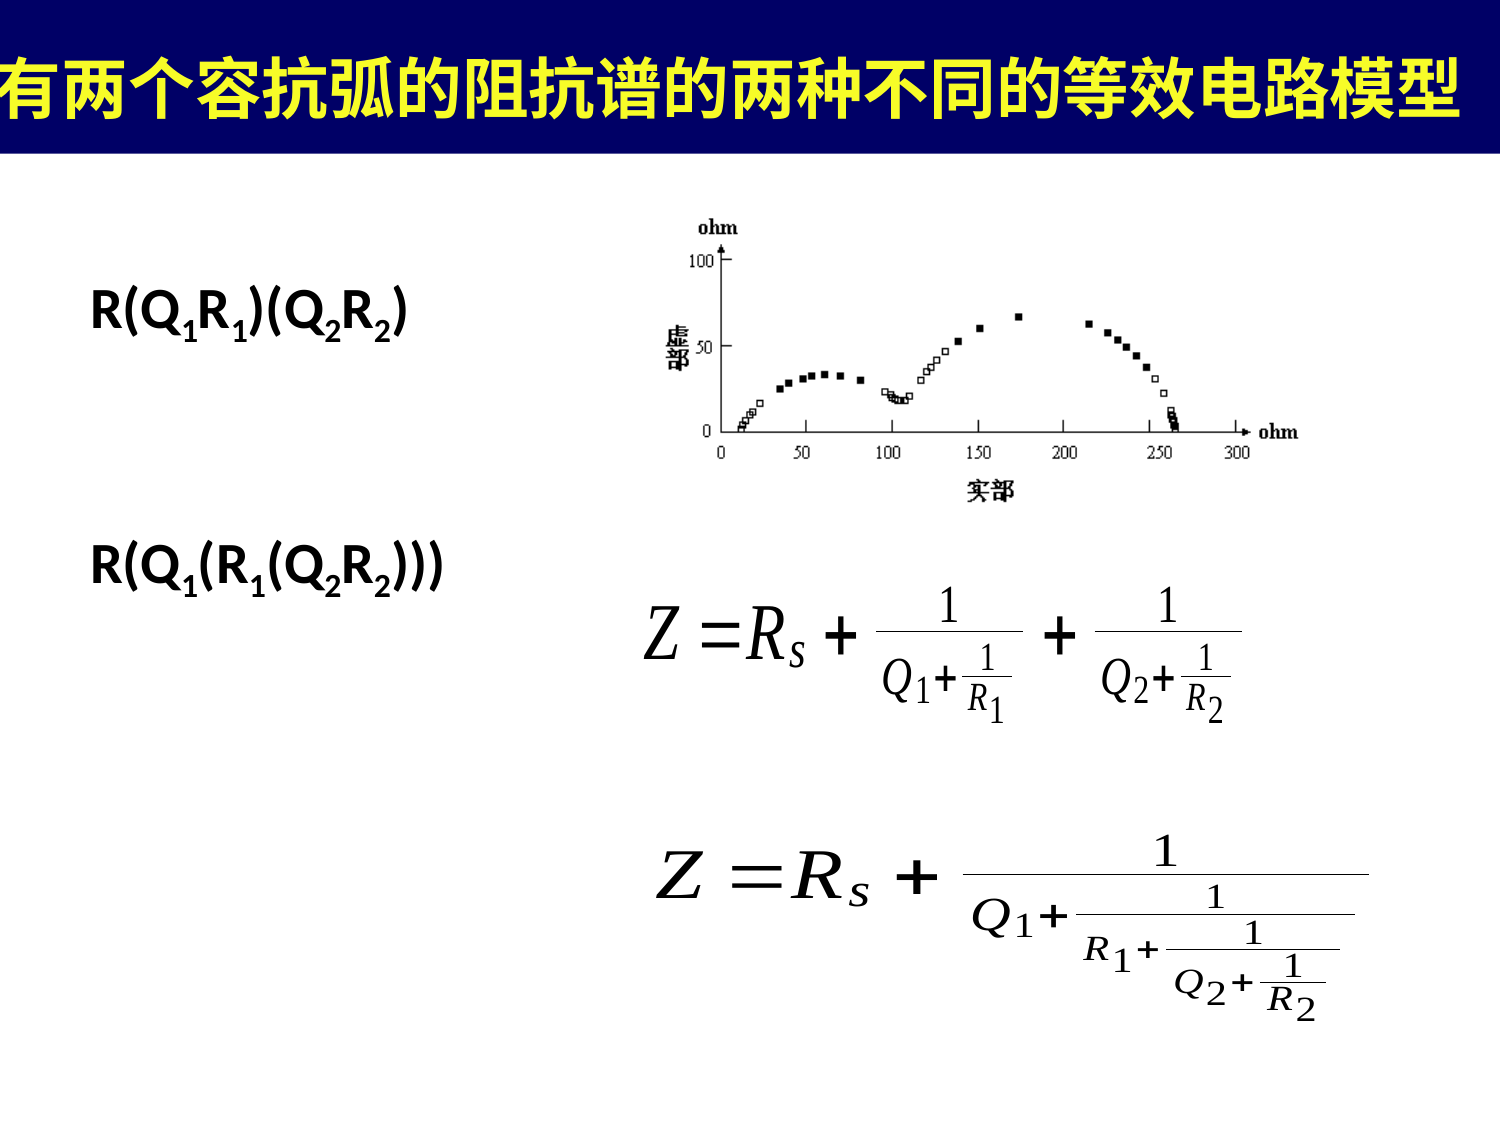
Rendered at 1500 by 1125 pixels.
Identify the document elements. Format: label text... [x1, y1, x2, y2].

picture [643, 585, 1269, 737]
title 有两个容抗弧的阻抗谱的两种不同的等效电路模型 [0, 0, 1500, 173]
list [643, 207, 1307, 508]
picture [655, 833, 1419, 1040]
list R(Q1R1)(Q2R2) R(Q1(R1(Q2R2))) [74, 262, 738, 1006]
